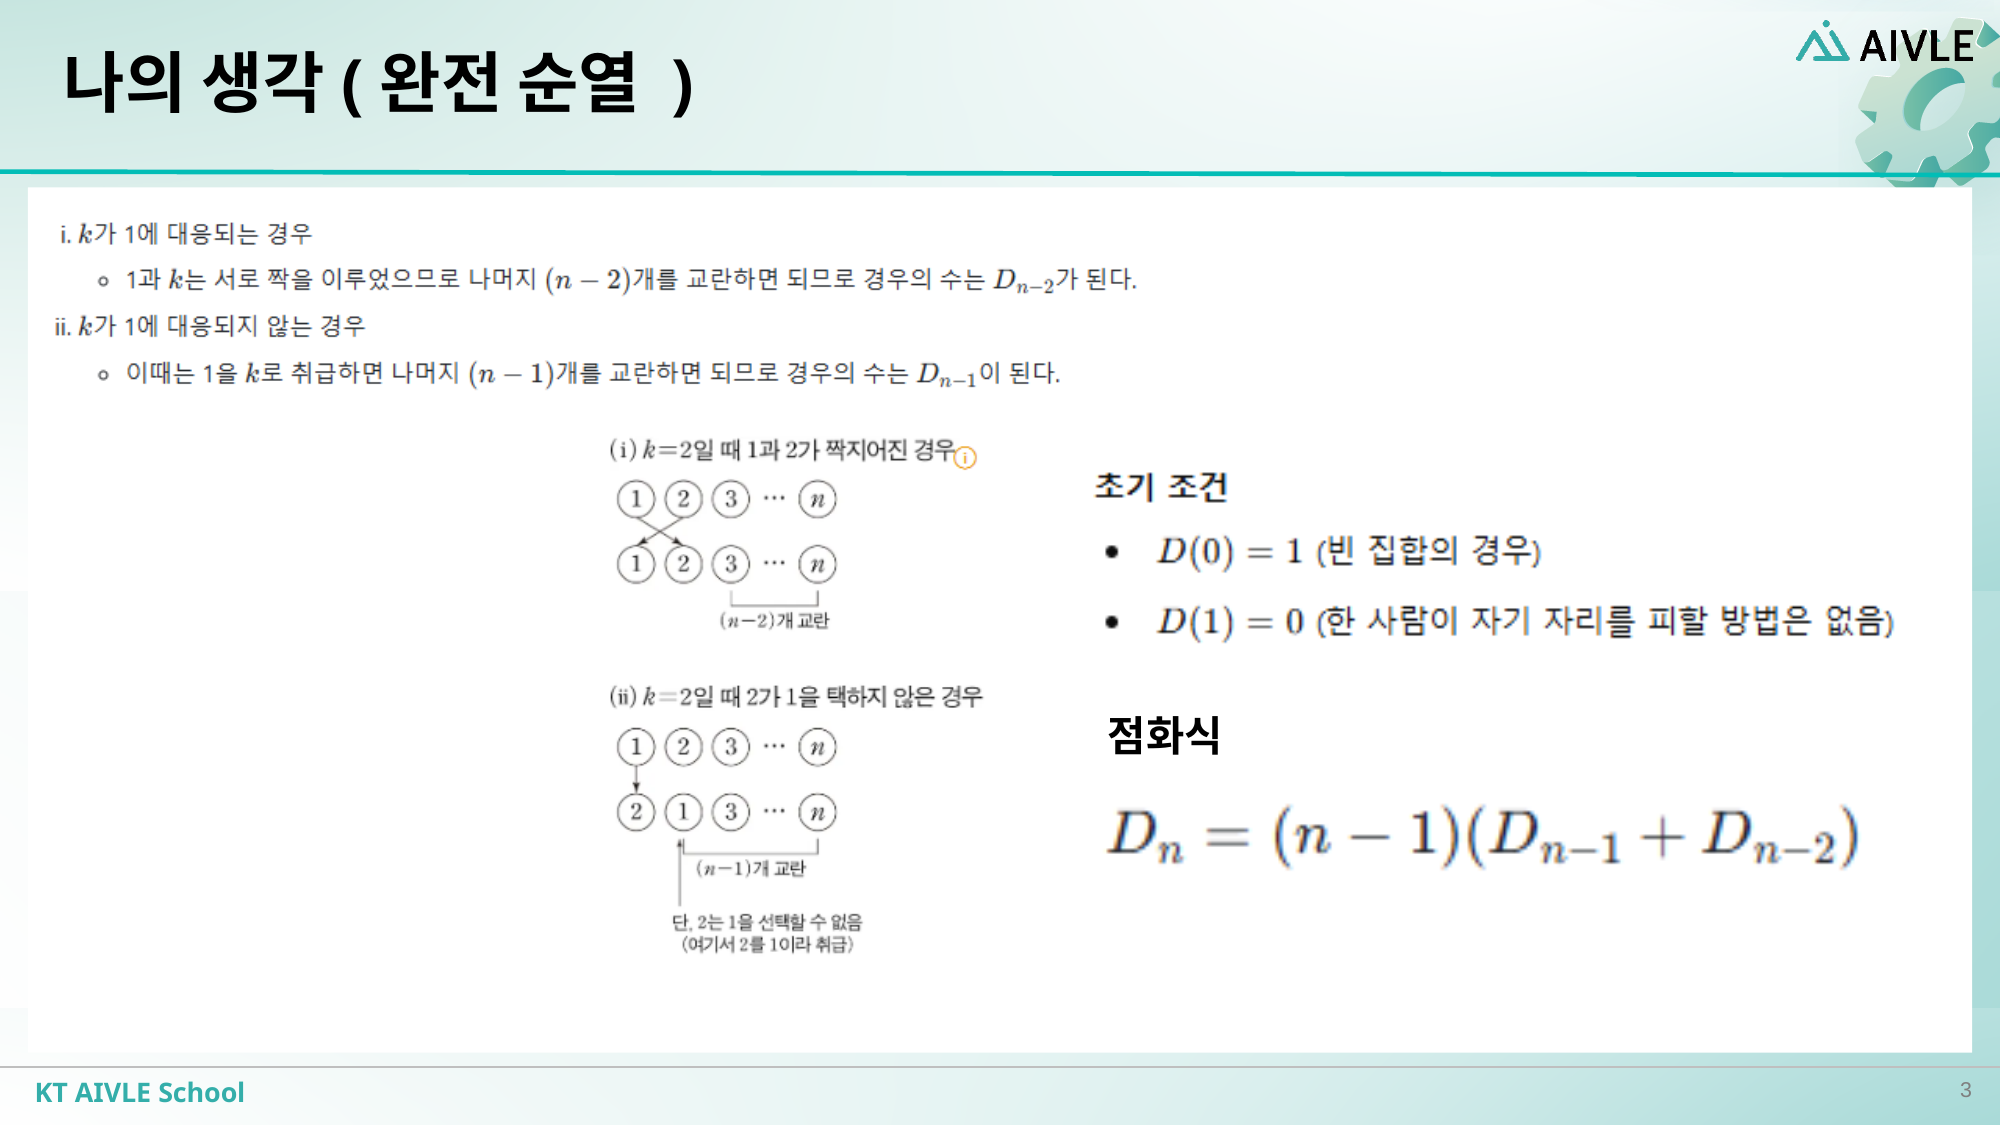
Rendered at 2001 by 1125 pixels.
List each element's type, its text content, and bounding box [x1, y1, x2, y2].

picture [0, 174, 2000, 1066]
picture [0, 1068, 2000, 1125]
picture [0, 0, 2000, 172]
title 나의 생각(완전 순열 ) [45, 31, 1830, 135]
text_box 점화식 [1164, 702, 1329, 750]
